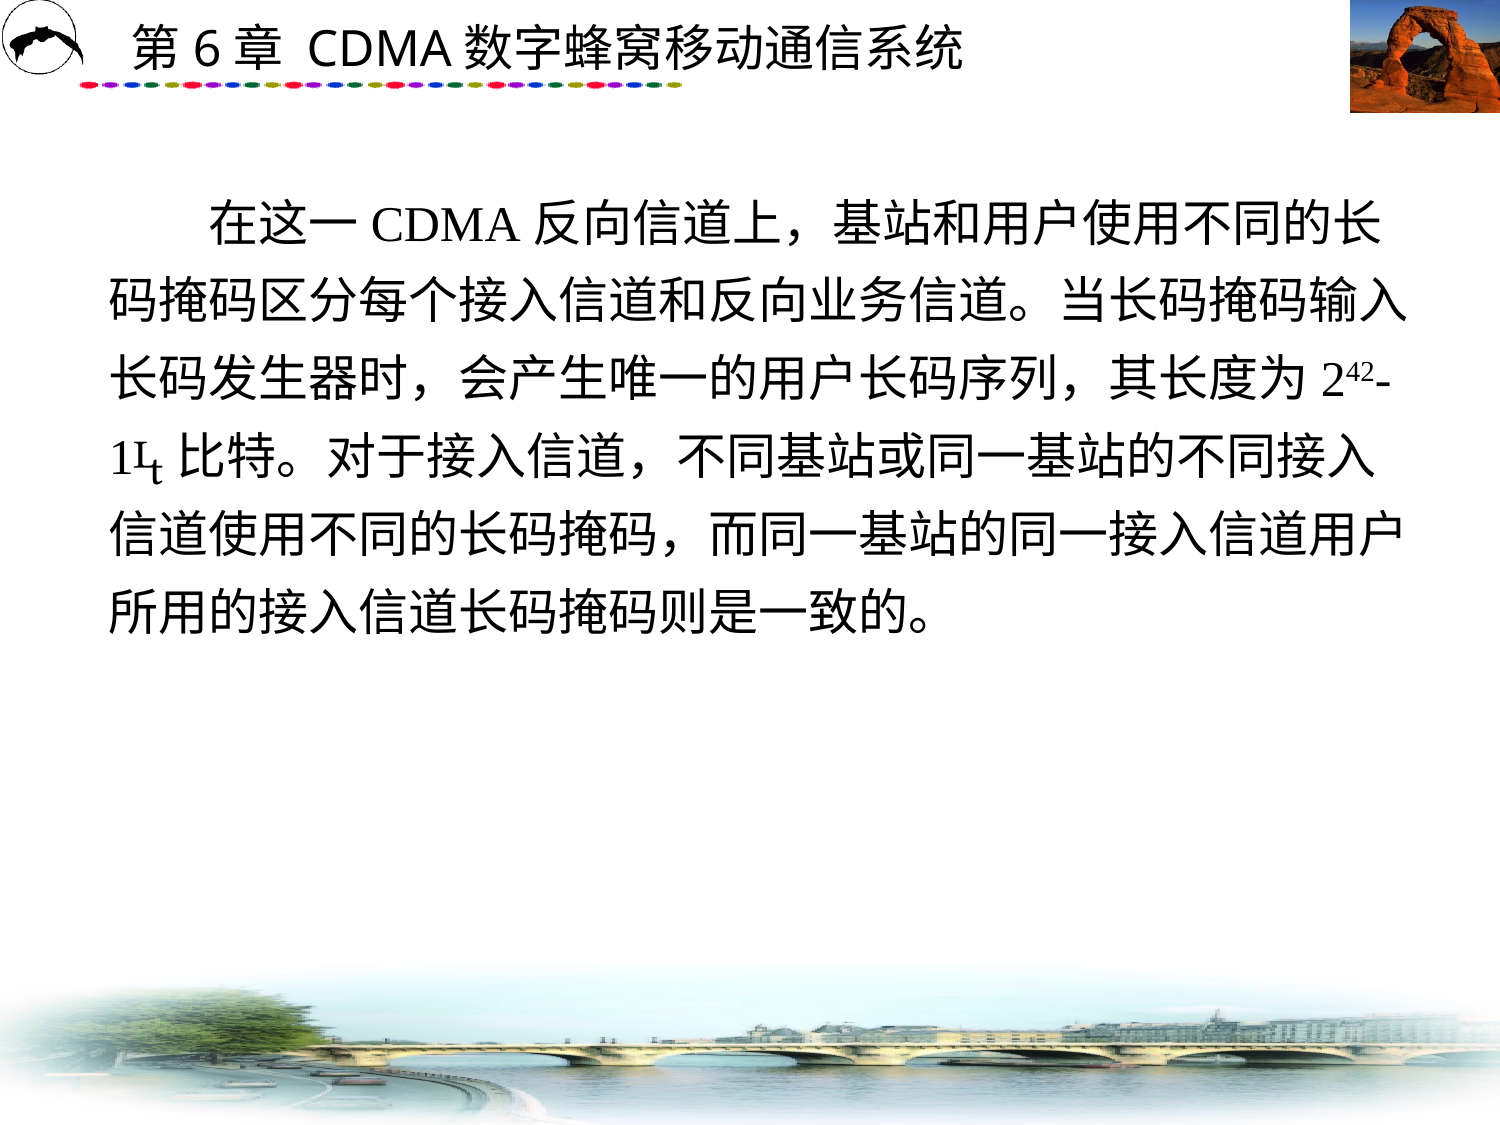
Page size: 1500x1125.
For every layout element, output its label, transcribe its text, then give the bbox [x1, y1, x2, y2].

picture [0, 0, 100, 75]
title 在这一CDMA反向信道上，基站和用户使用不同的长码掩码区分每个接入信道和反向业务信道。当长码掩码输入长码发生器时，会产生唯一的用户长码序列，其长度为242-1比特。对于接入信道，不同基站或同一基站的不同接入信道使用不同的长码掩码，而同一基站的同一接入信道用户所用的接入信道长码掩码则是一致的。 [93, 87, 1426, 1013]
picture [0, 962, 1500, 1125]
picture [1350, 0, 1500, 113]
picture [74, 78, 691, 91]
